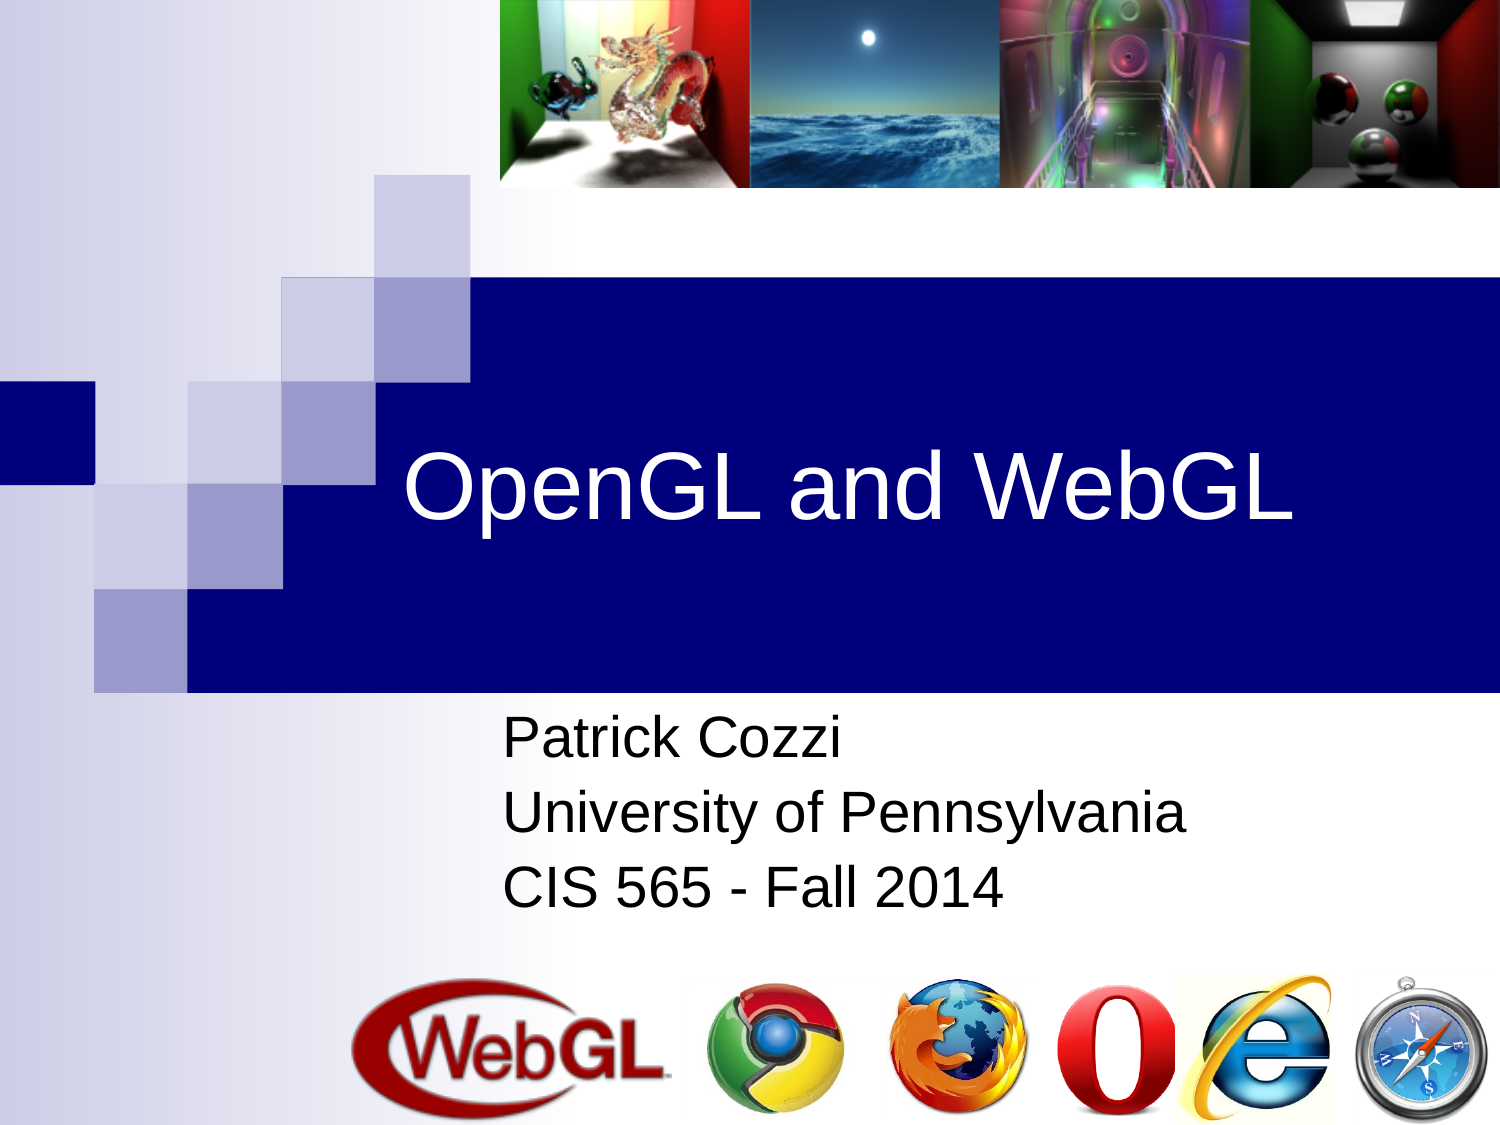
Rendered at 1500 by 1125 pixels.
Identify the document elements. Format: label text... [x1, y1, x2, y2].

picture [1046, 972, 1333, 1125]
picture [499, 0, 1500, 188]
subtitle Patrick Cozzi University of Pennsylvania CIS 565 - Fall 2014 [487, 699, 1475, 988]
picture [687, 978, 873, 1120]
picture [886, 978, 1033, 1120]
picture [349, 974, 672, 1124]
title OpenGL and WebGL [387, 299, 1500, 663]
picture [1351, 973, 1490, 1125]
